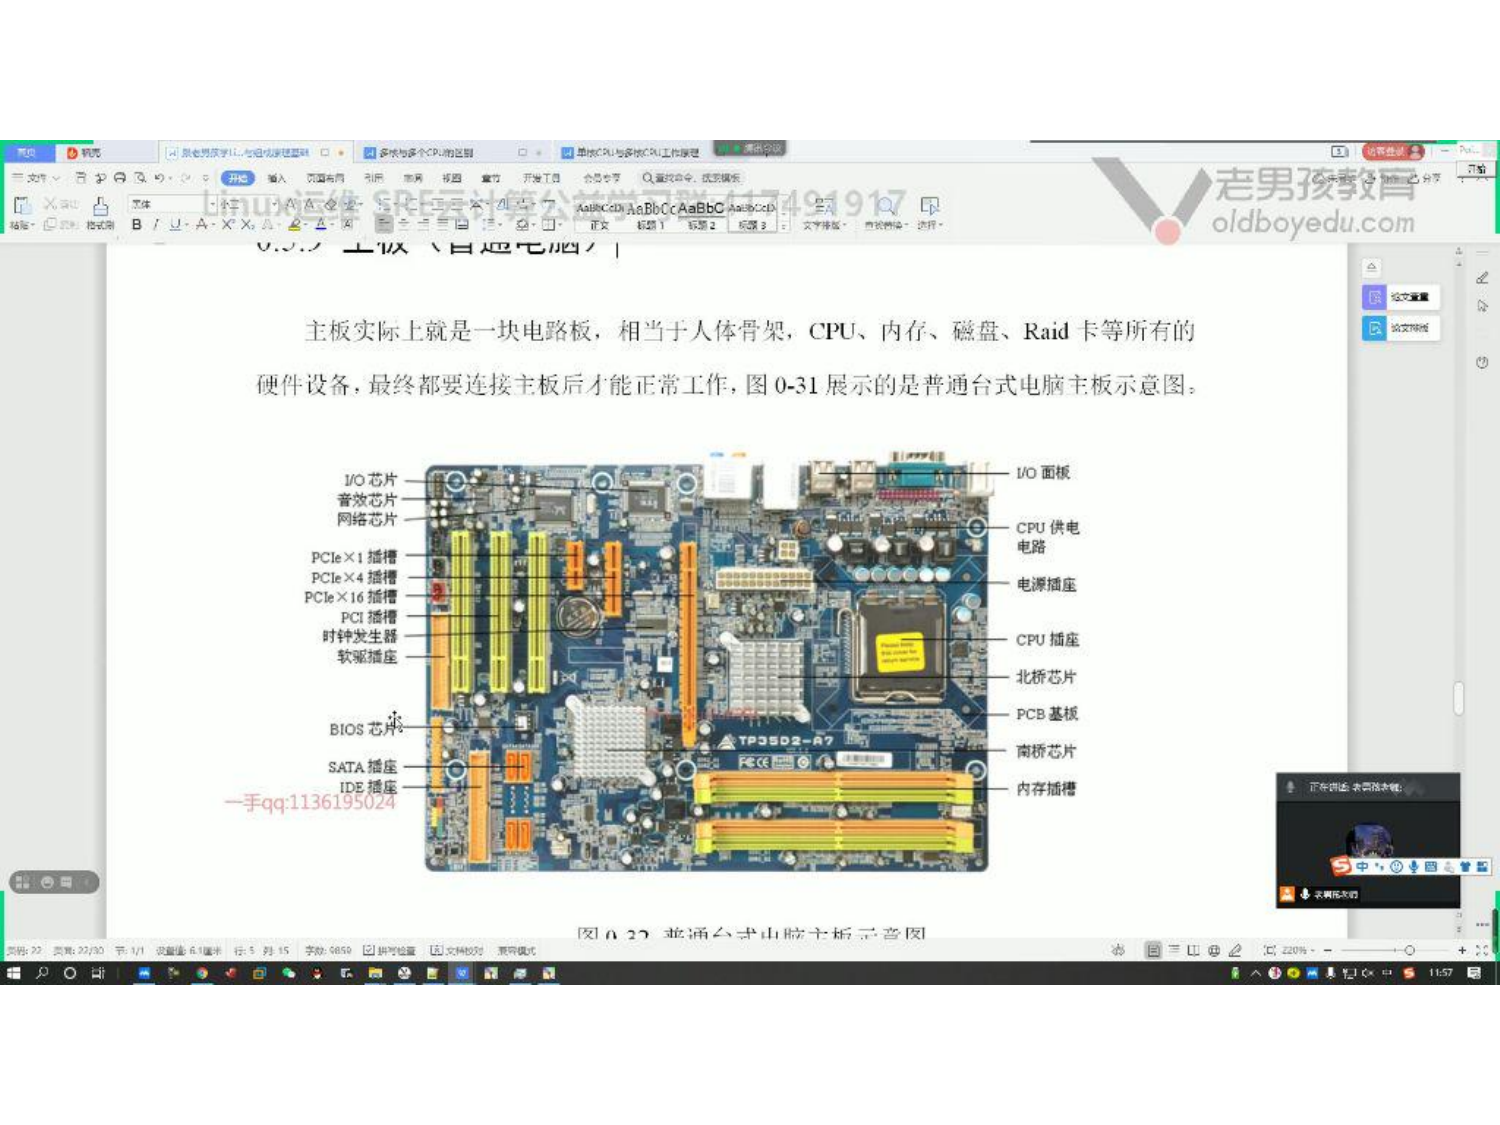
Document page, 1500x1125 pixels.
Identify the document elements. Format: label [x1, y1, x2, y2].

picture [0, 140, 1500, 985]
